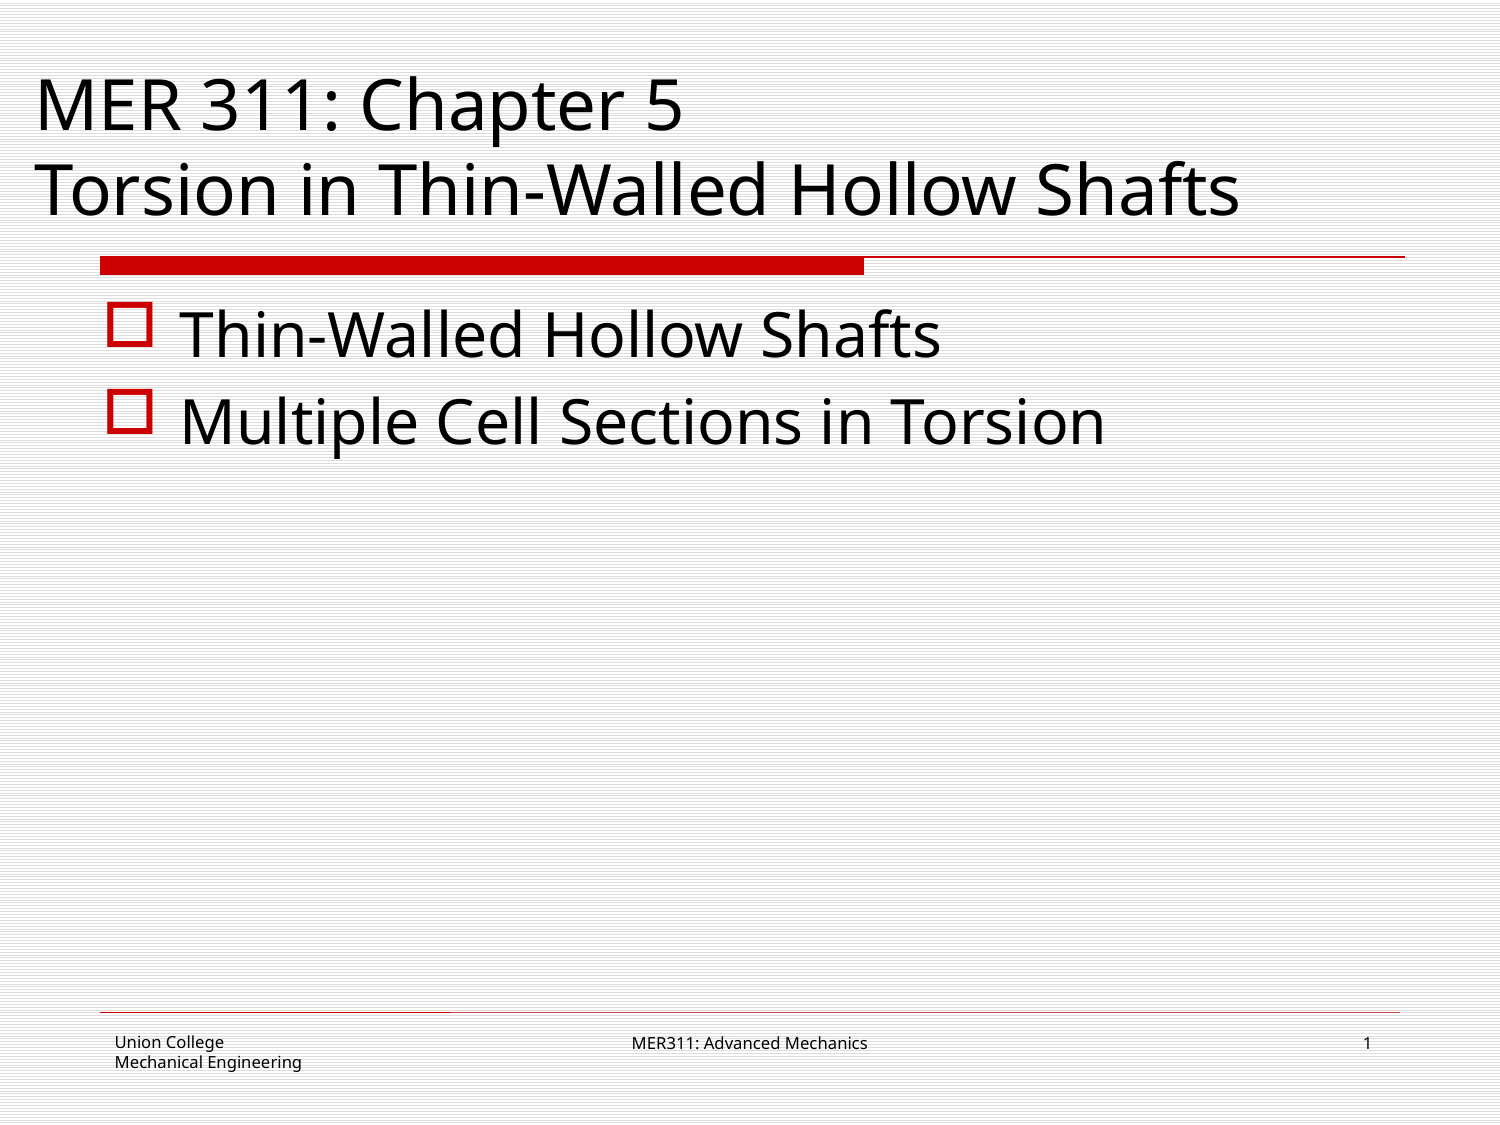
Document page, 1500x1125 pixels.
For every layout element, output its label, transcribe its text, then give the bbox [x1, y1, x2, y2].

footer MER311: Advanced Mechanics [512, 1024, 988, 1101]
list Thin-Walled Hollow Shafts Multiple Cell Sections in Torsion [87, 287, 1401, 988]
slide_number 1 [1074, 1024, 1388, 1101]
title MER 311: Chapter 5 Torsion in Thin-Walled Hollow Shafts [19, 37, 1483, 238]
